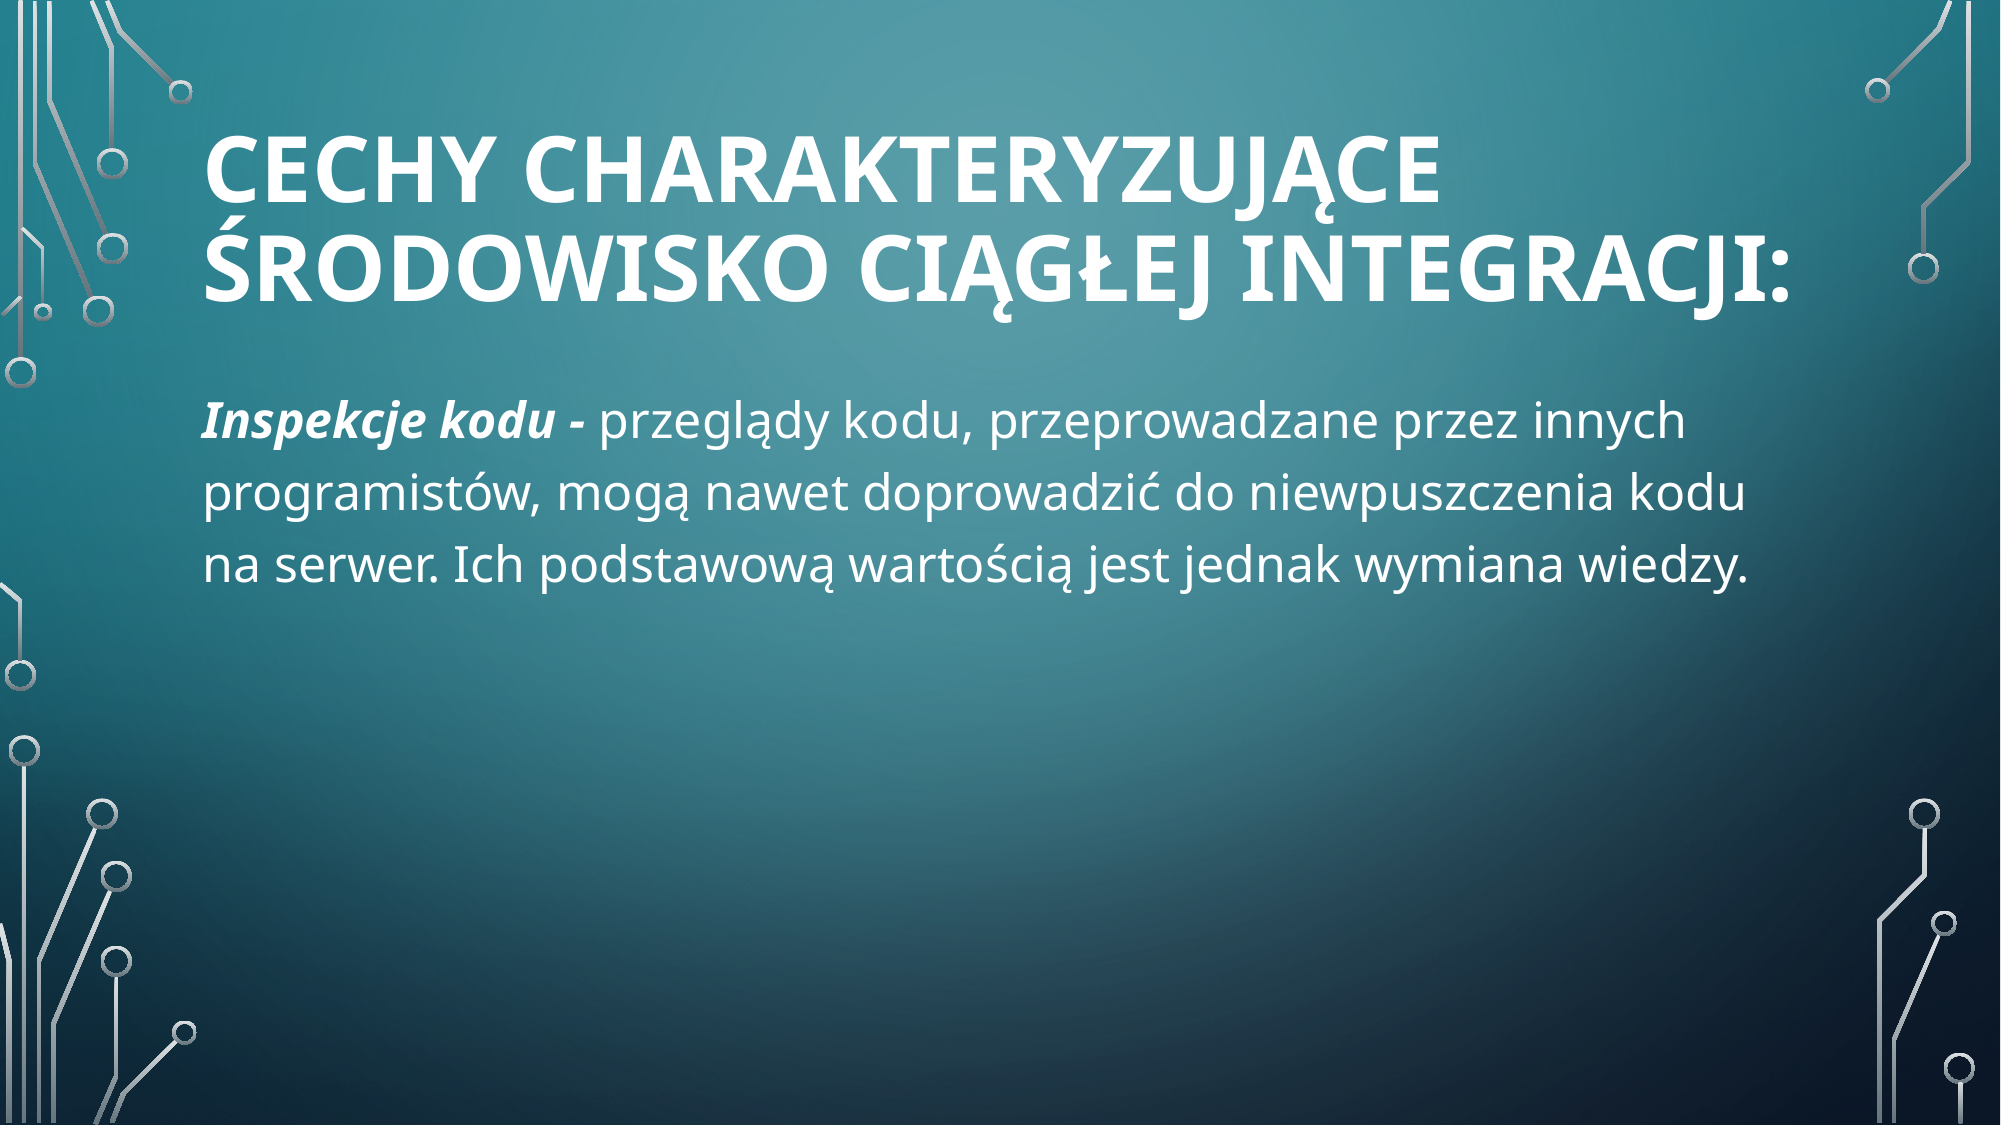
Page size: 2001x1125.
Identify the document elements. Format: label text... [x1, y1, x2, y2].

list Inspekcje kodu - przeglądy kodu, przeprowadzane przez innych programistów, mogą nawet doprowadzić do niewpuszczenia kodu na serwer. Ich podstawową wartością jest jednak wymiana wiedzy. [187, 369, 1813, 950]
title Cechy charakteryzujące środowisko ciągłej integracji: [187, 101, 1813, 344]
